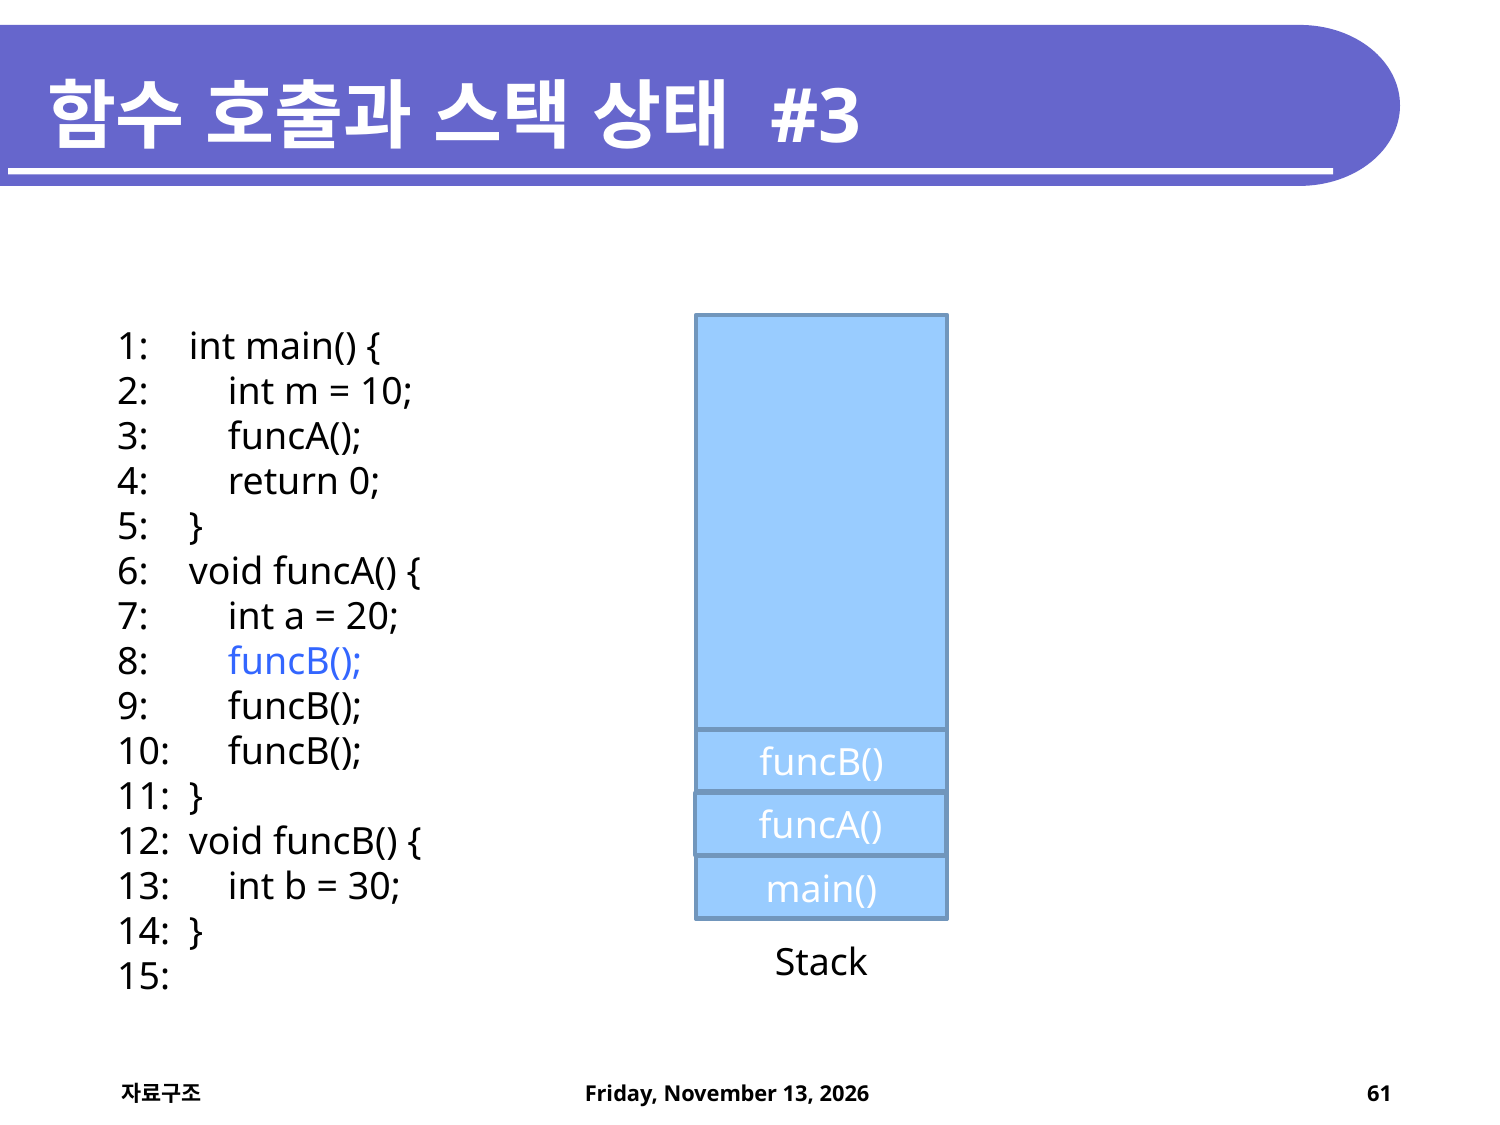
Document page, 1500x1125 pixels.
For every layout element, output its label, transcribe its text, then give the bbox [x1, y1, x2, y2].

text_box funcA() [693, 791, 948, 857]
slide_number 60 [1274, 1063, 1407, 1125]
text_box 1: 2: 3: 4: 5: 6: 7: 8: 9: 10: 11: 12: 13: 14: 15: [102, 314, 185, 1005]
text_box int main() { int m = 10; funcA(); return 0; } void funcA() { int a = 20; funcB(); funcB(); funcB(); } void funcB() { int b = 30; } [185, 314, 643, 1005]
text_box Stack [760, 930, 883, 991]
title 함수 호출과 스택 상태 #3 [32, 37, 1347, 188]
text_box [694, 313, 949, 727]
text_box funcB() [694, 727, 949, 794]
text_box main() [694, 854, 949, 921]
